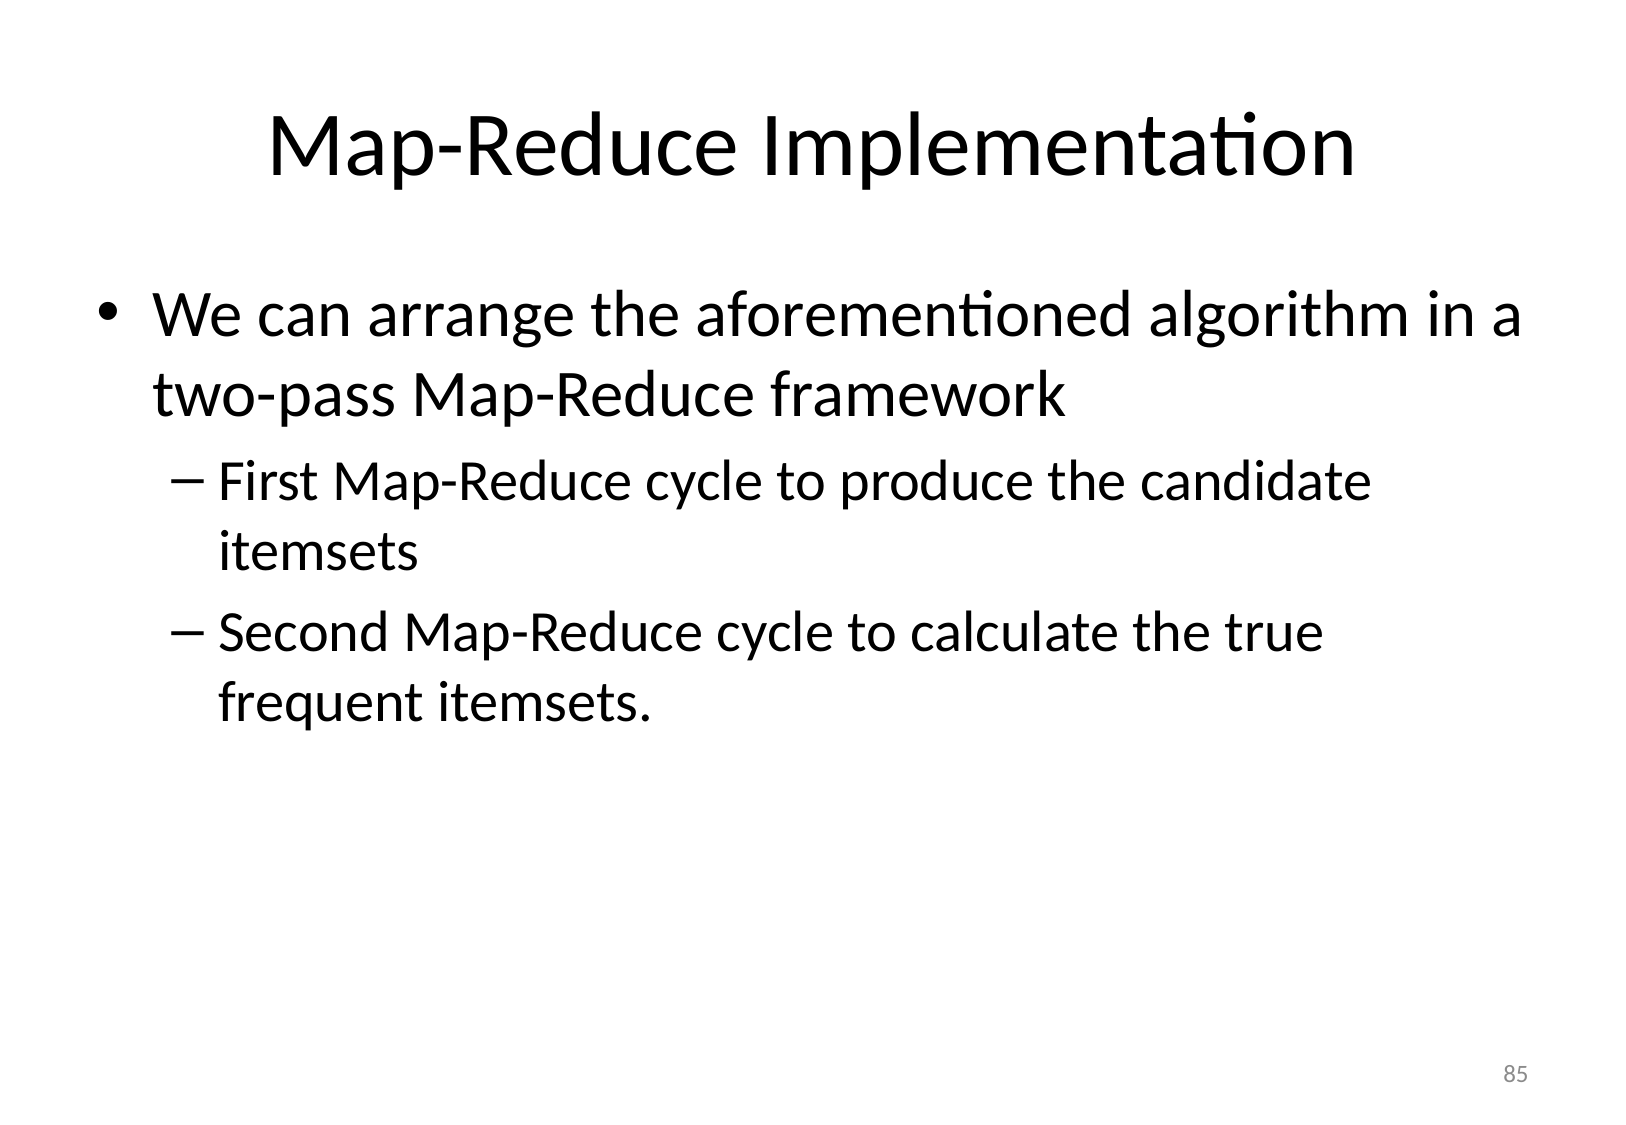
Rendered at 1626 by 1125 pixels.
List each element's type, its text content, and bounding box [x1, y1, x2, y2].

slide_number 85 [1164, 1042, 1544, 1103]
title Map-Reduce Implementation [81, 45, 1544, 233]
list We can arrange the aforementioned algorithm in a two-pass Map-Reduce framework First Map-Reduce cycle to produce the candidate itemsets Second Map-Reduce cycle to calculate the true frequent itemsets. [81, 262, 1544, 1005]
